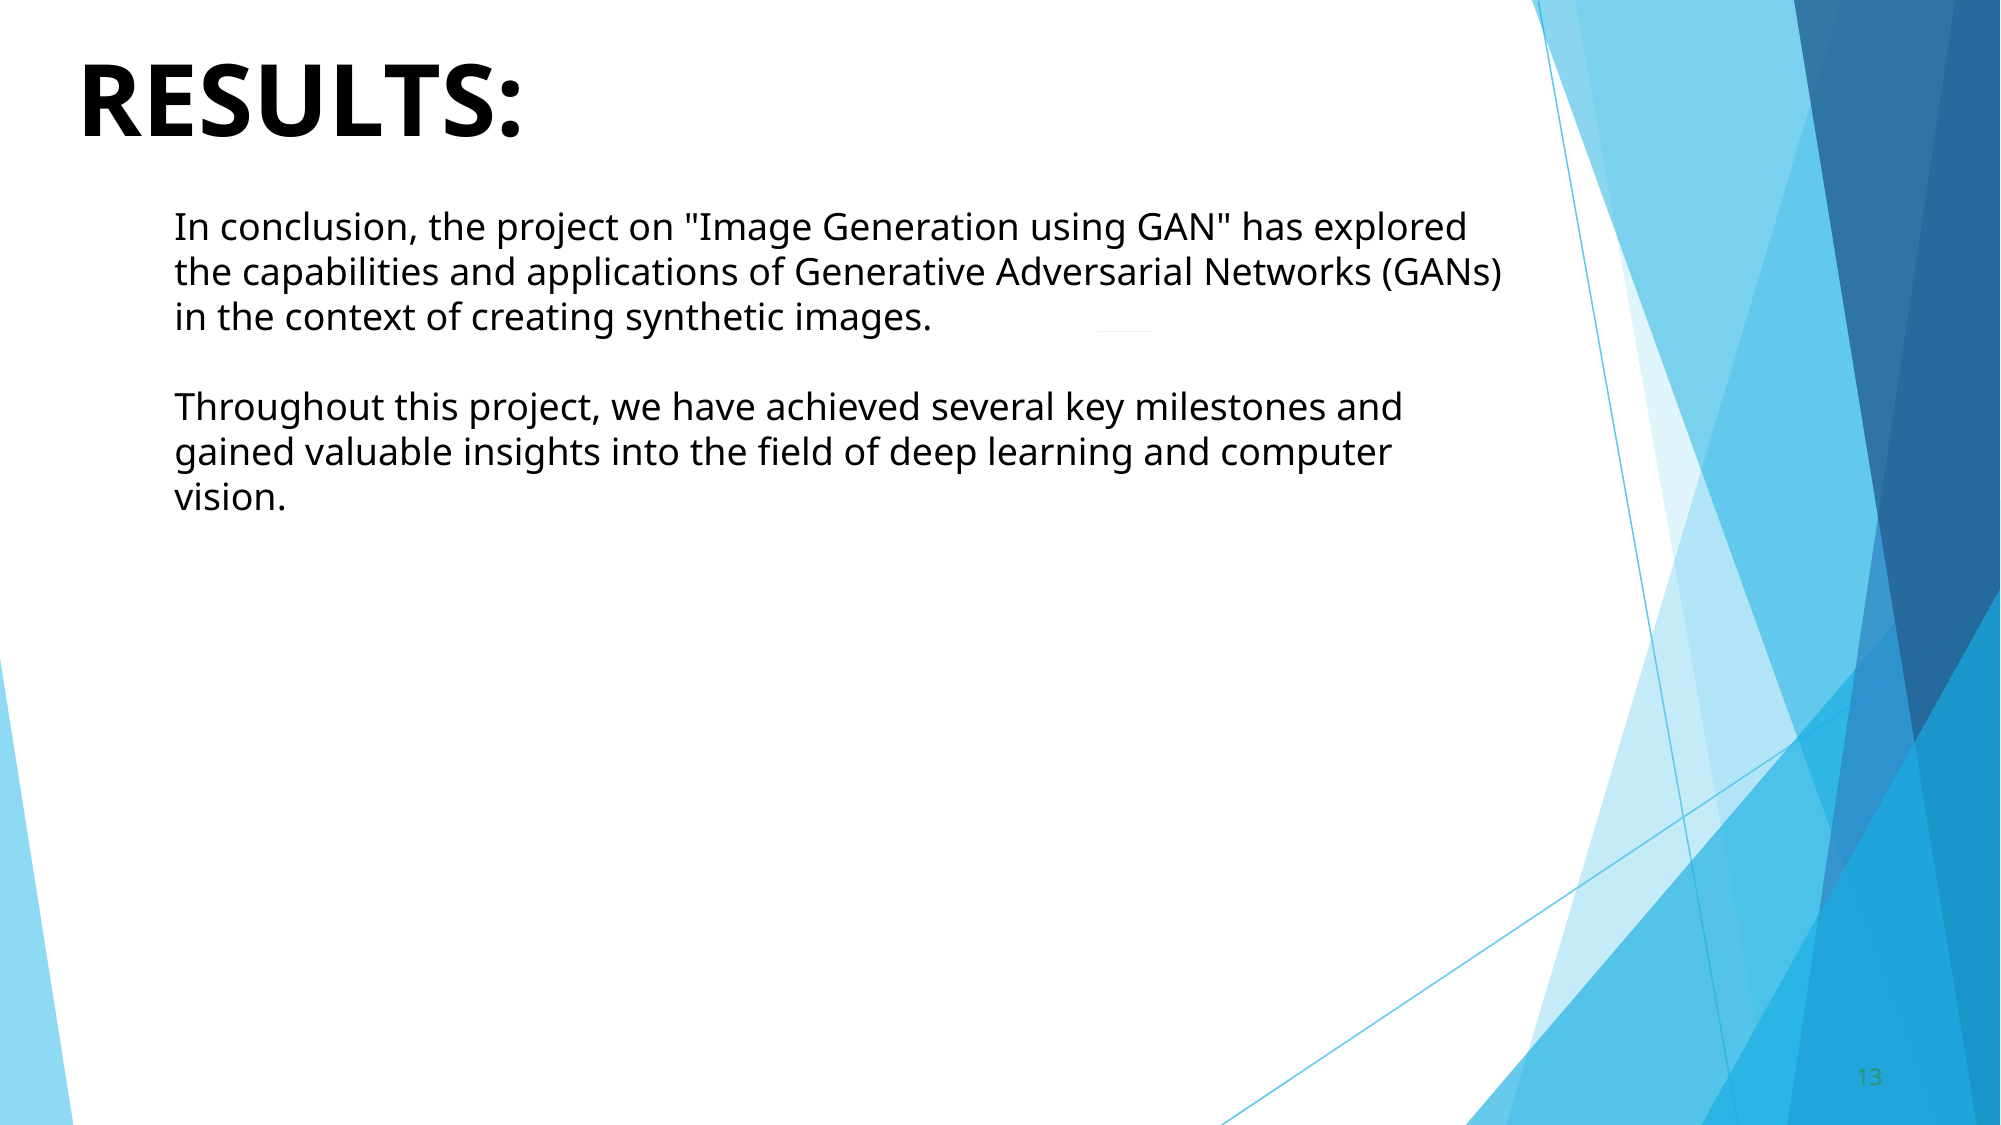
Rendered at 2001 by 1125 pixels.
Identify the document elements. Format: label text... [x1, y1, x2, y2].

title RESULTS: [41, 34, 1644, 237]
slide_number ‹#› [1849, 1061, 1890, 1125]
text_box In conclusion, the project on "Image Generation using GAN" has explored the capabilities and applications of Generative Adversarial Networks (GANs) in the context of creating synthetic images. Throughout this project, we have achieved several key milestones and gained valuable insights into the field of deep learning and computer vision. [159, 188, 1526, 764]
